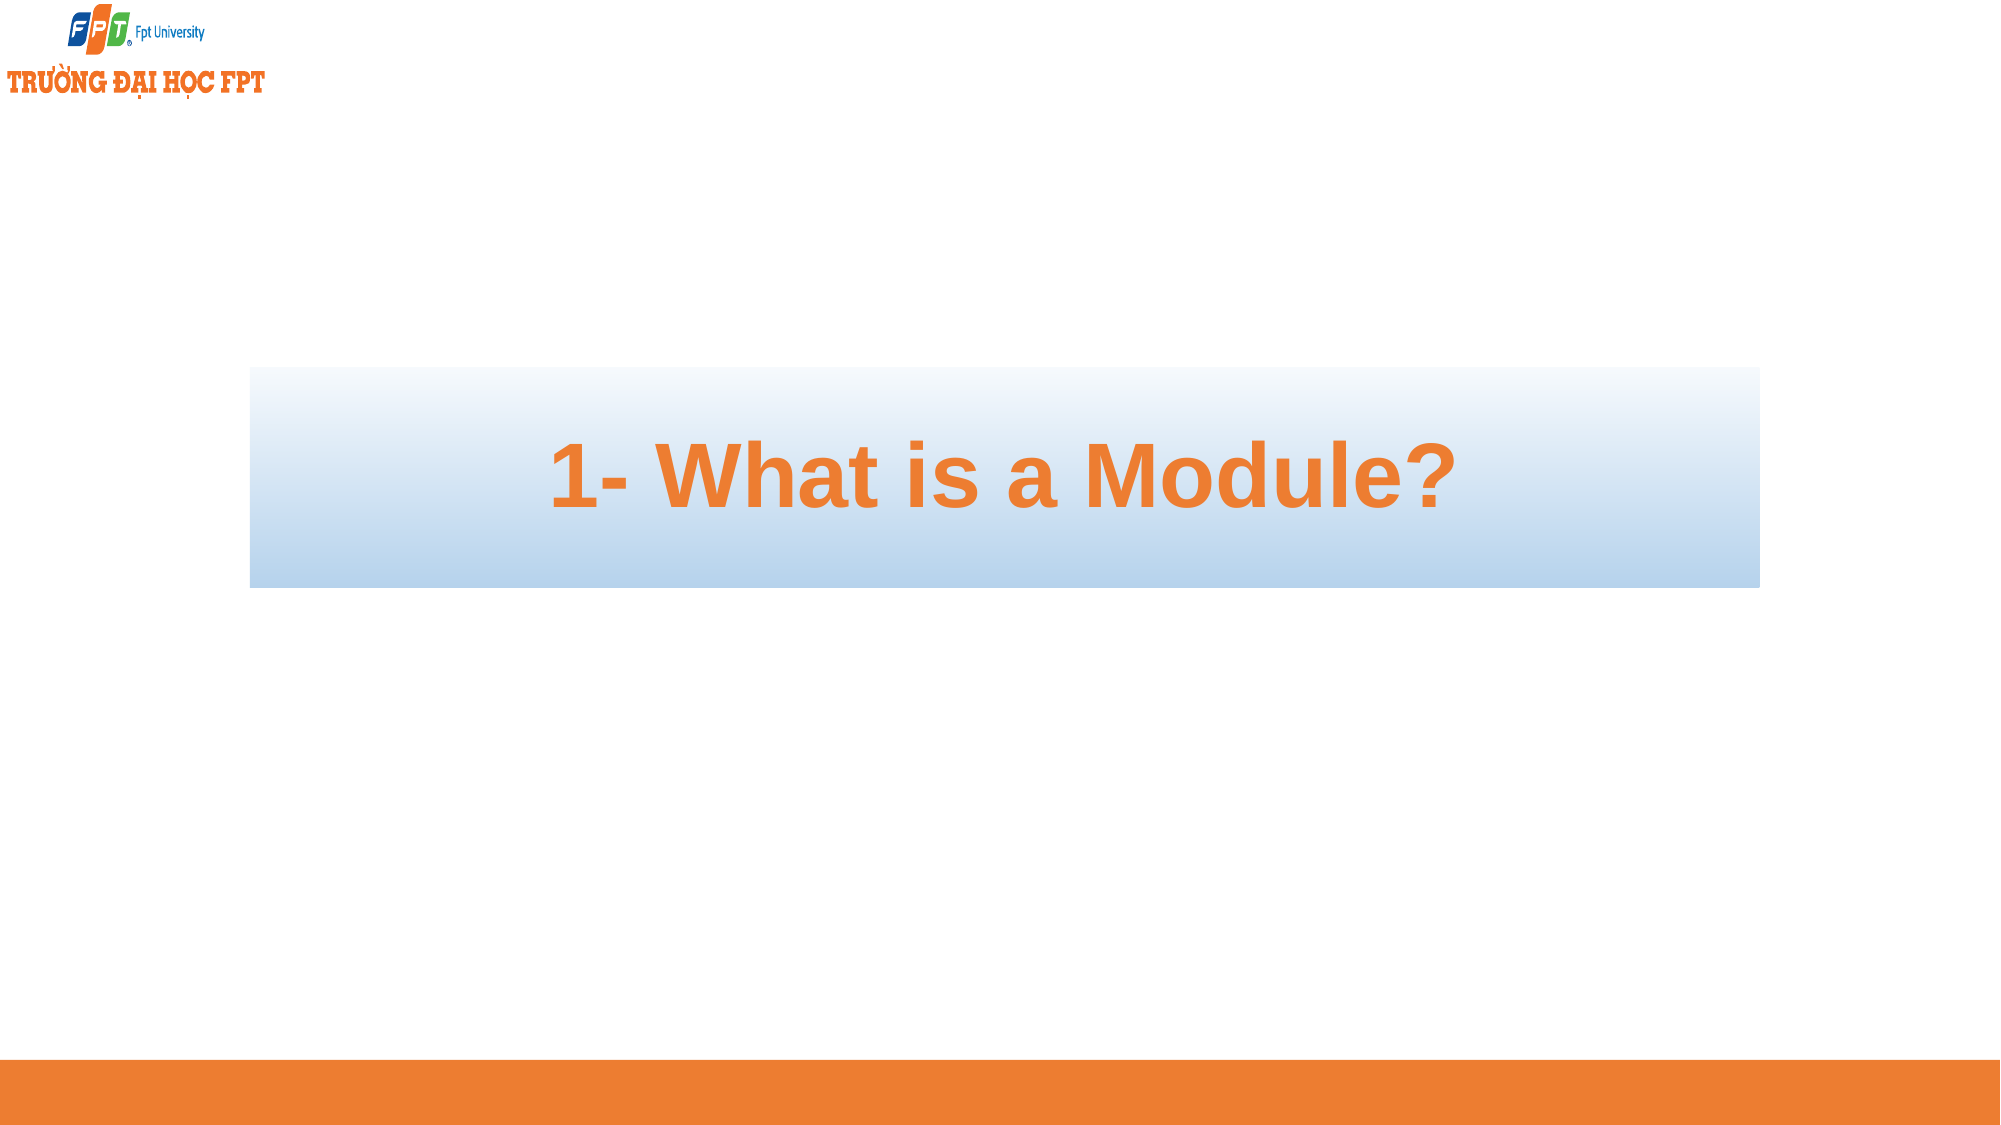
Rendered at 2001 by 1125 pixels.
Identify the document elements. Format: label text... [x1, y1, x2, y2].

title 1- What is a Module? [249, 367, 1760, 588]
